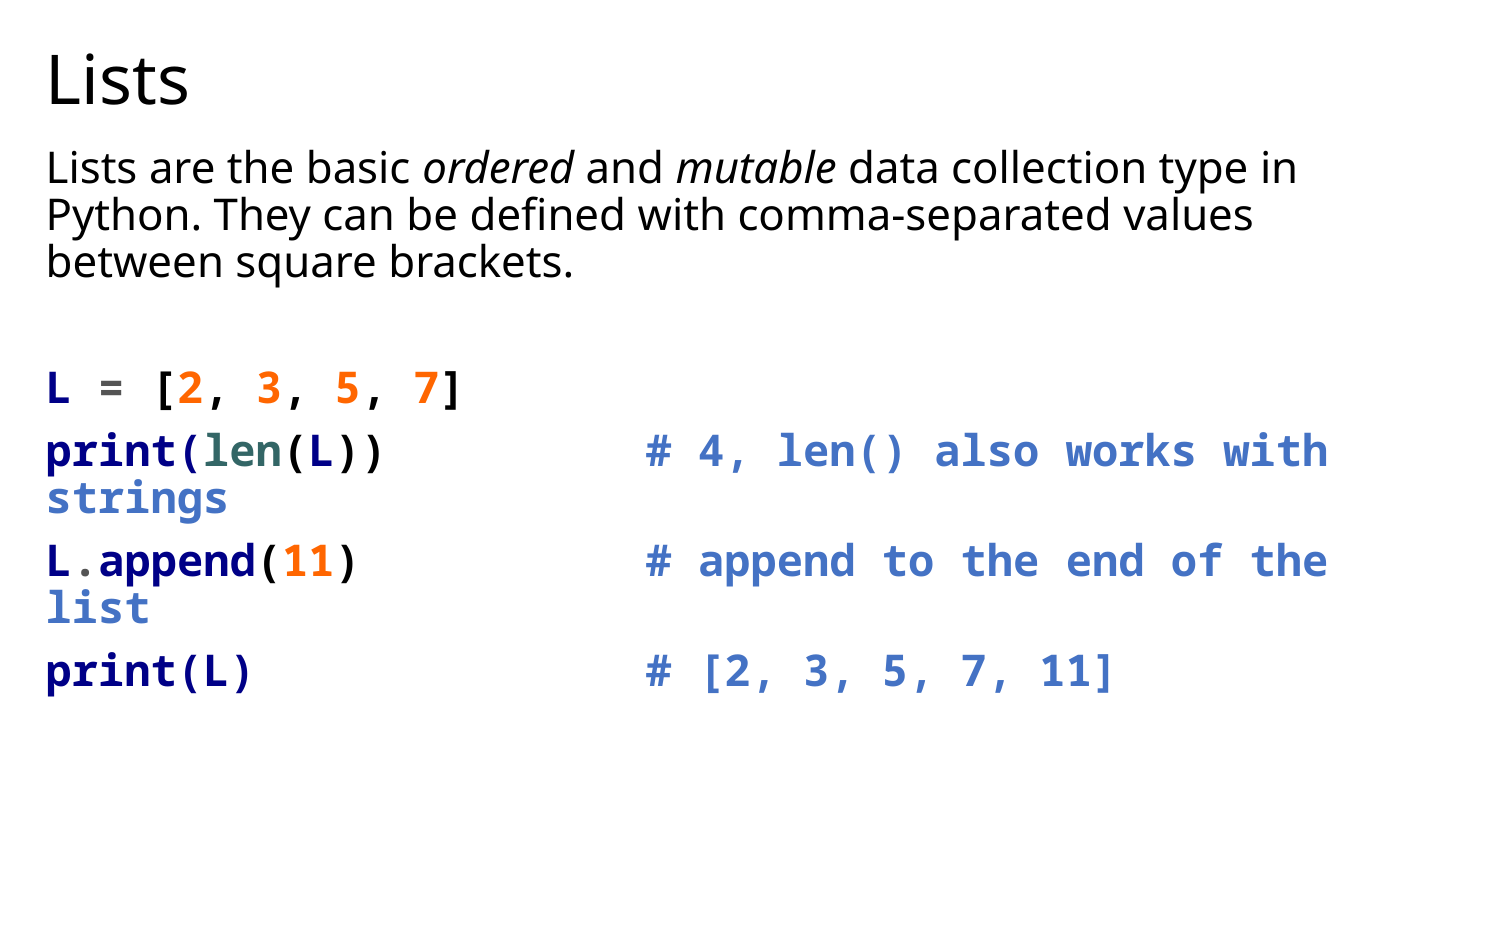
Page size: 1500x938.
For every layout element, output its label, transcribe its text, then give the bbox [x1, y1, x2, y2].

list Lists are the basic ordered and mutable data collection type in Python. They can be defined with comma-separated values between square brackets. L = [2, 3, 5, 7] print(len(L)) # 4, len() also works with strings L.append(11) # append to the end of the list print(L) # [2, 3, 5, 7, 11] [30, 138, 1440, 888]
title Lists [30, 25, 1188, 138]
